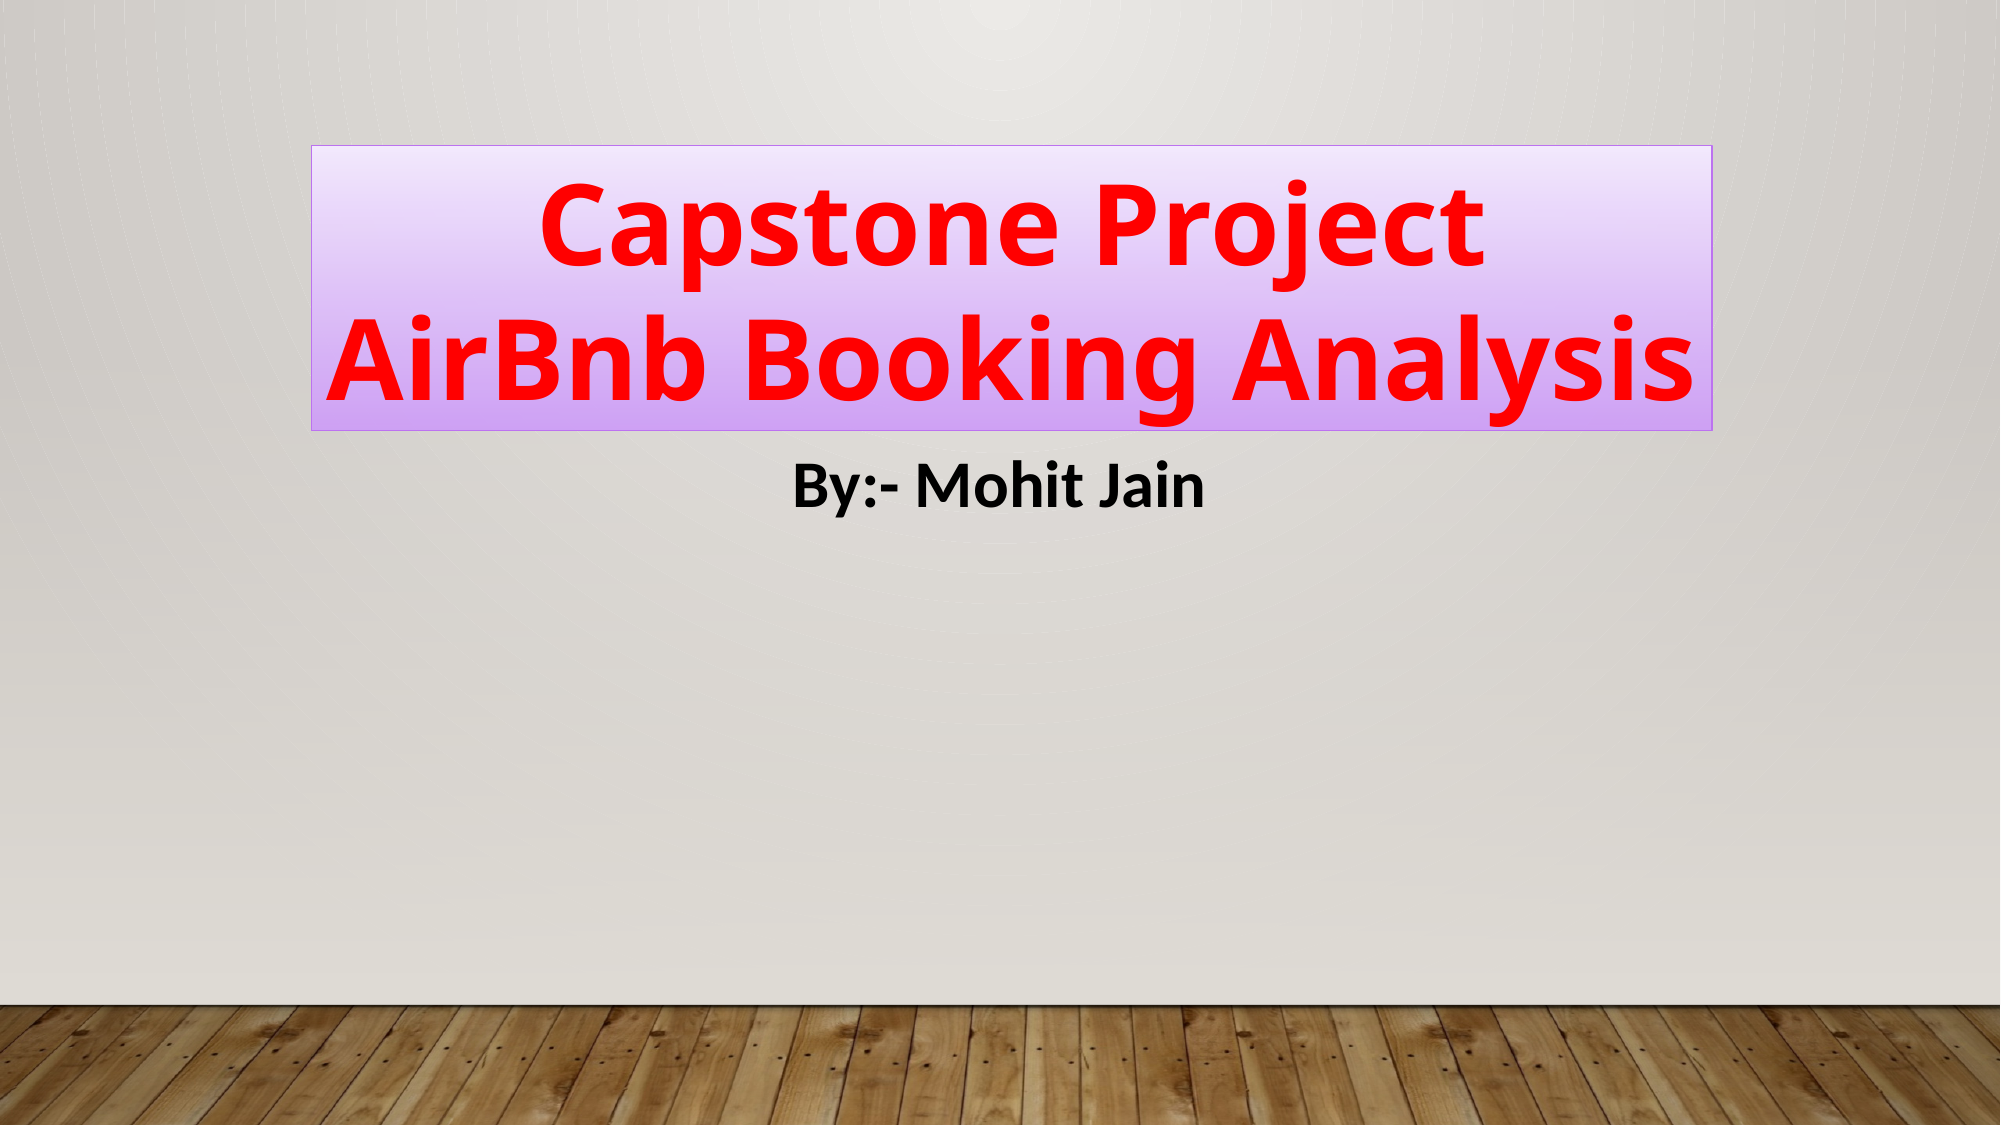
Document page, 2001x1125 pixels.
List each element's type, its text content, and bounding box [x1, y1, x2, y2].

text_box Capstone Project AirBnb Booking Analysis [311, 145, 1713, 431]
picture [0, 1005, 2000, 1125]
text_box By:- Mohit Jain [777, 433, 1223, 529]
